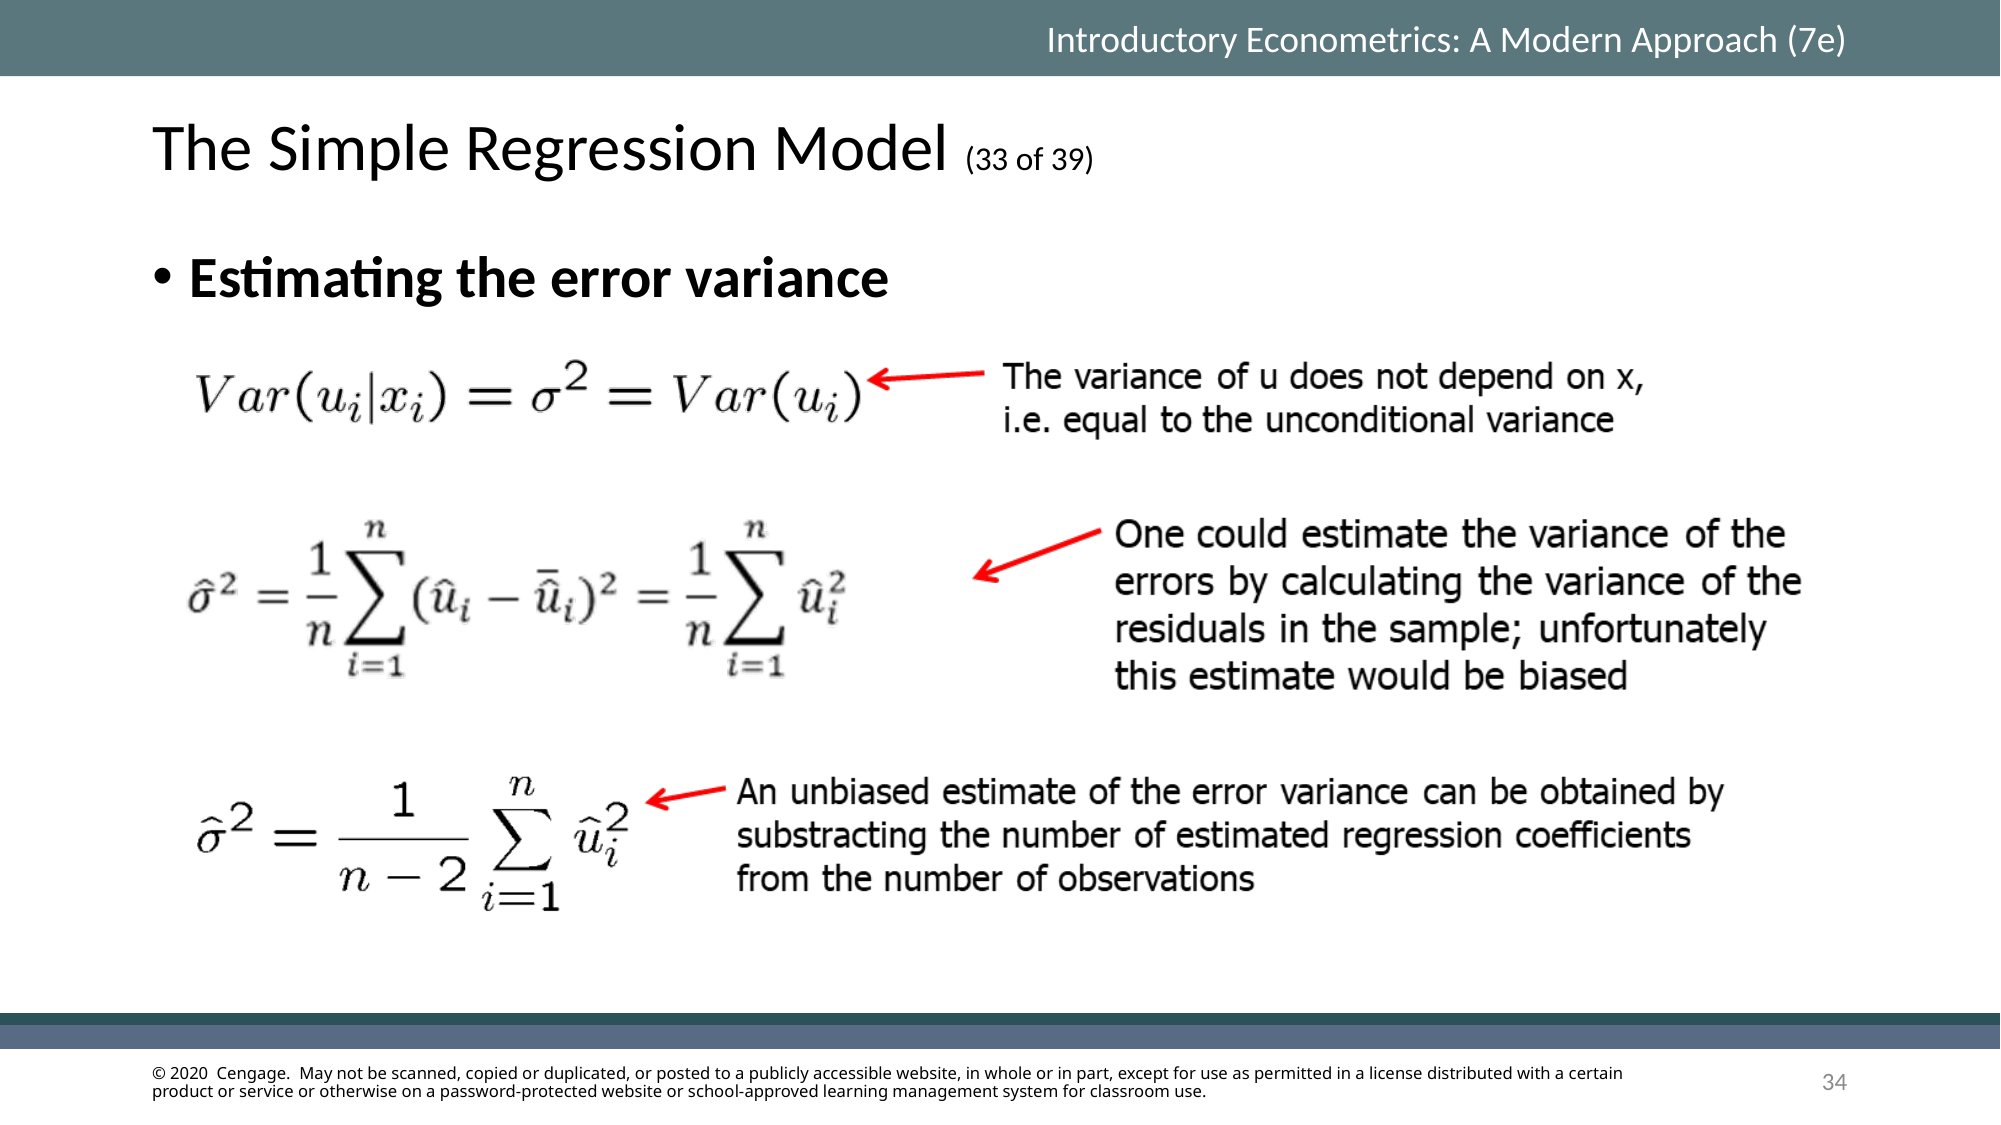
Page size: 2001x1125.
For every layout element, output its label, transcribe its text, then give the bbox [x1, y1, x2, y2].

picture [196, 342, 1714, 462]
title The Simple Regression Model (33 of 39) [137, 104, 1863, 225]
list Estimating the error variance [137, 239, 1863, 332]
picture [196, 757, 1750, 921]
slide_number 34 [1759, 1057, 1863, 1103]
picture [137, 495, 1833, 725]
